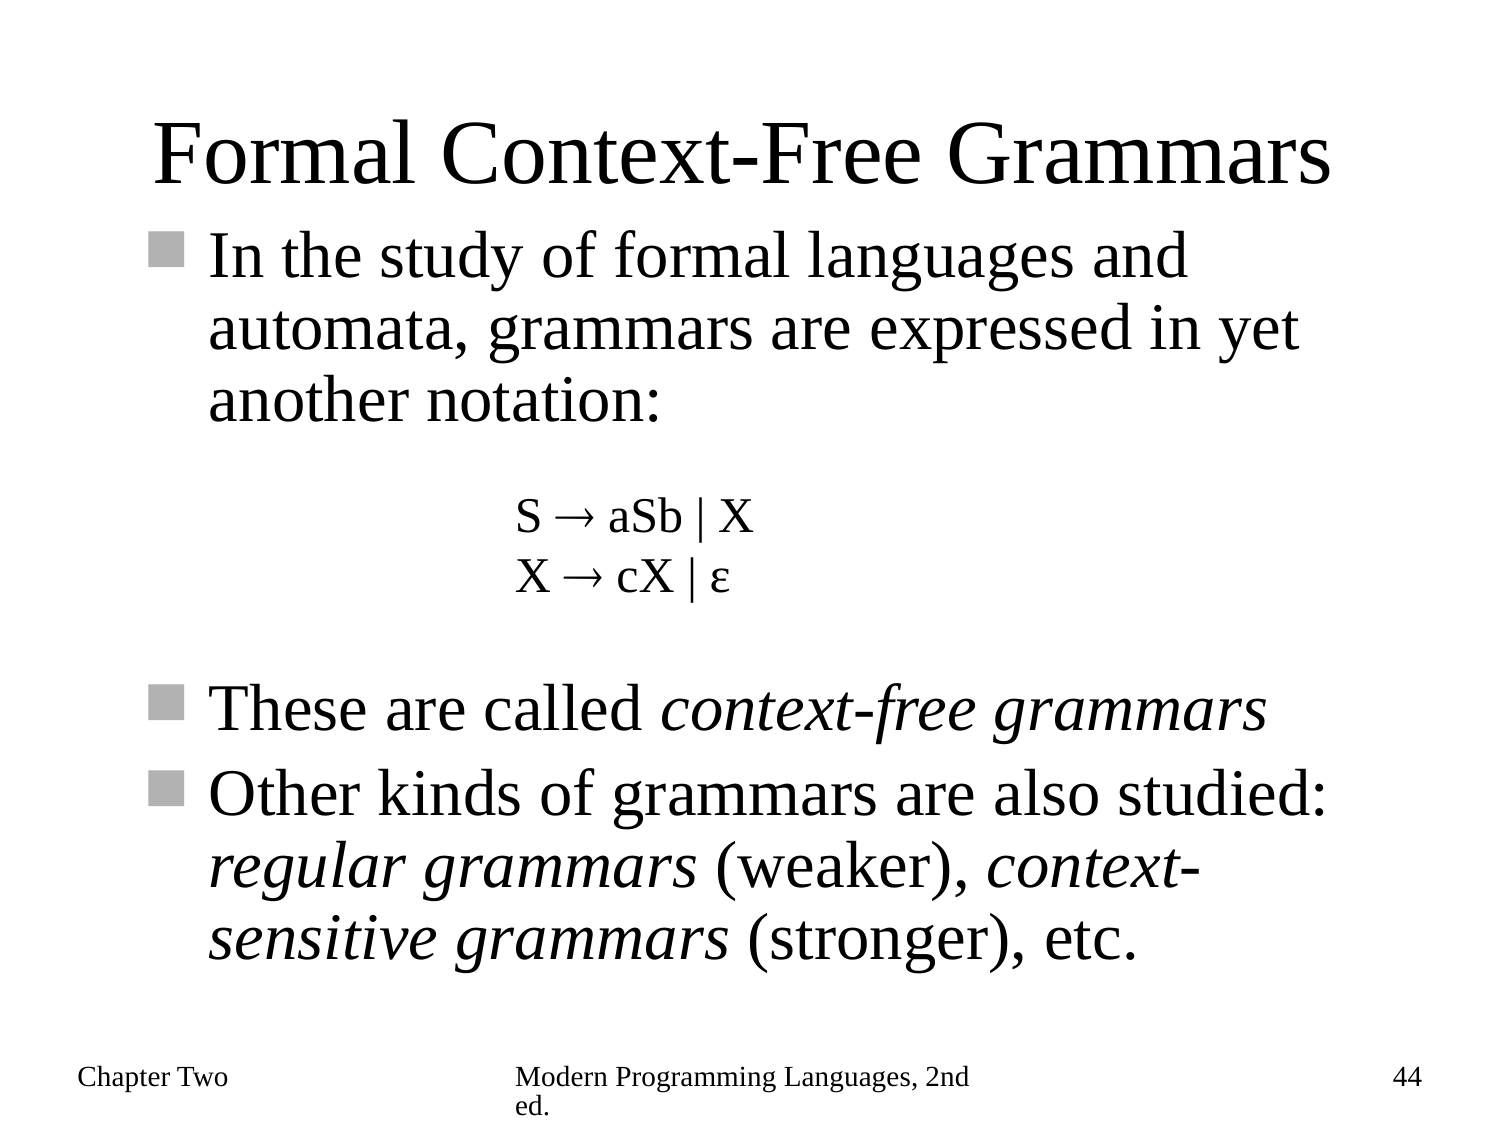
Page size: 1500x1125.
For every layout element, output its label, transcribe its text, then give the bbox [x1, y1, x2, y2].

list In the study of formal languages and automata, grammars are expressed in yet another notation: These are called context-free grammars Other kinds of grammars are also studied: regular grammars (weaker), context-sensitive grammars (stronger), etc. [137, 212, 1413, 1026]
slide_number 44 [1124, 1036, 1438, 1113]
footer Modern Programming Languages, 2nd ed. [499, 1036, 1001, 1113]
slide_number Chapter Two [62, 1036, 401, 1113]
text_box S  aSb | X X  cX | ε [500, 474, 850, 610]
title Formal Context-Free Grammars [137, 56, 1413, 212]
